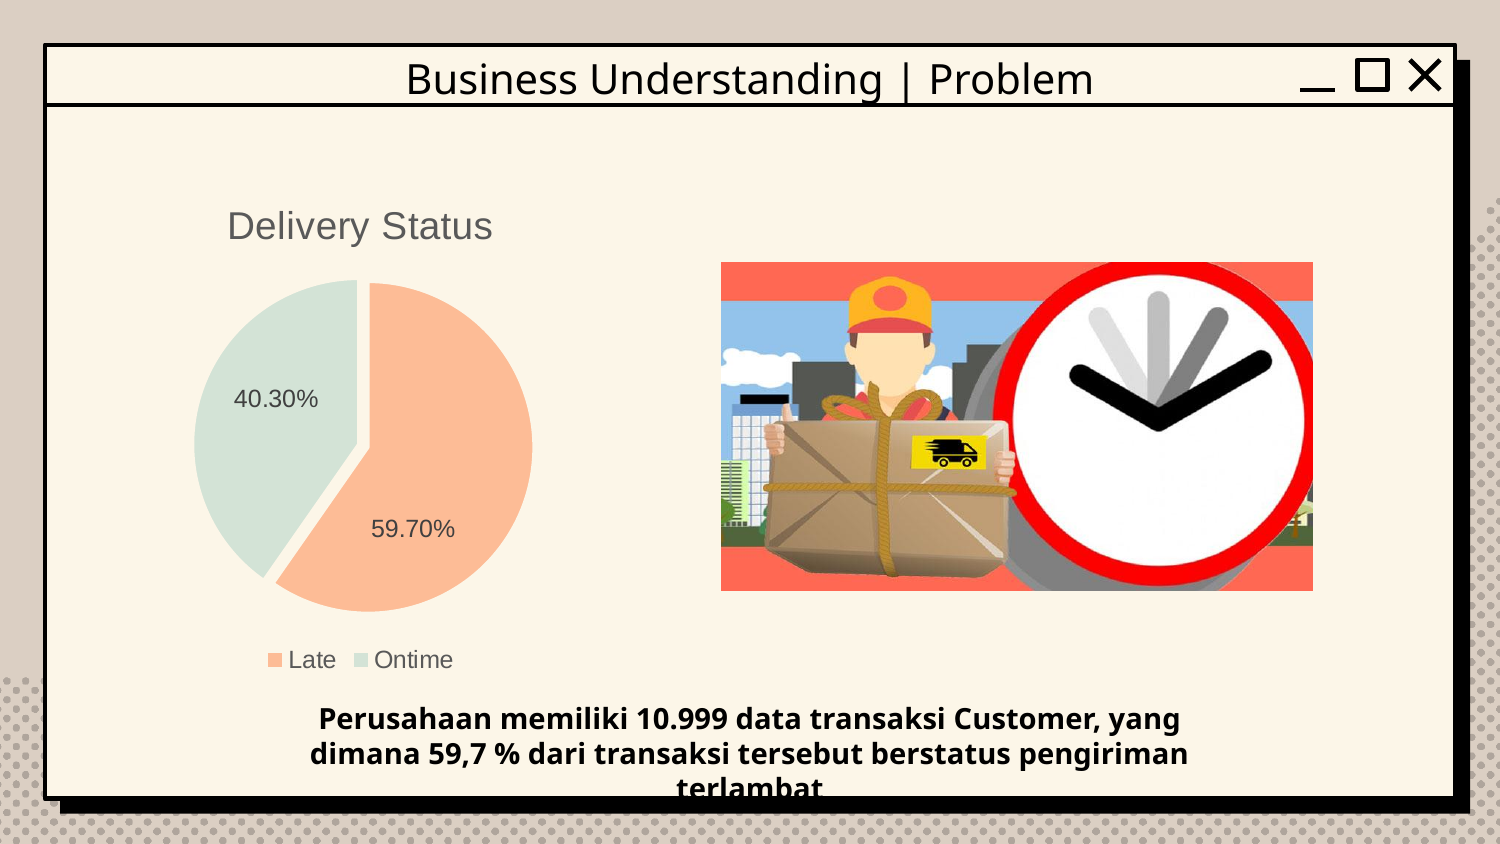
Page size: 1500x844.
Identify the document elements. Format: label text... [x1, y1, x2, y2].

text_box Perusahaan memiliki 10.999 data transaksi Customer, yang dimana 59,7 % dari transaksi tersebut berstatus pengiriman terlambat [247, 685, 1253, 806]
chart [0, 173, 722, 680]
title Business Understanding | Problem [117, 38, 1383, 151]
picture [721, 261, 1313, 592]
